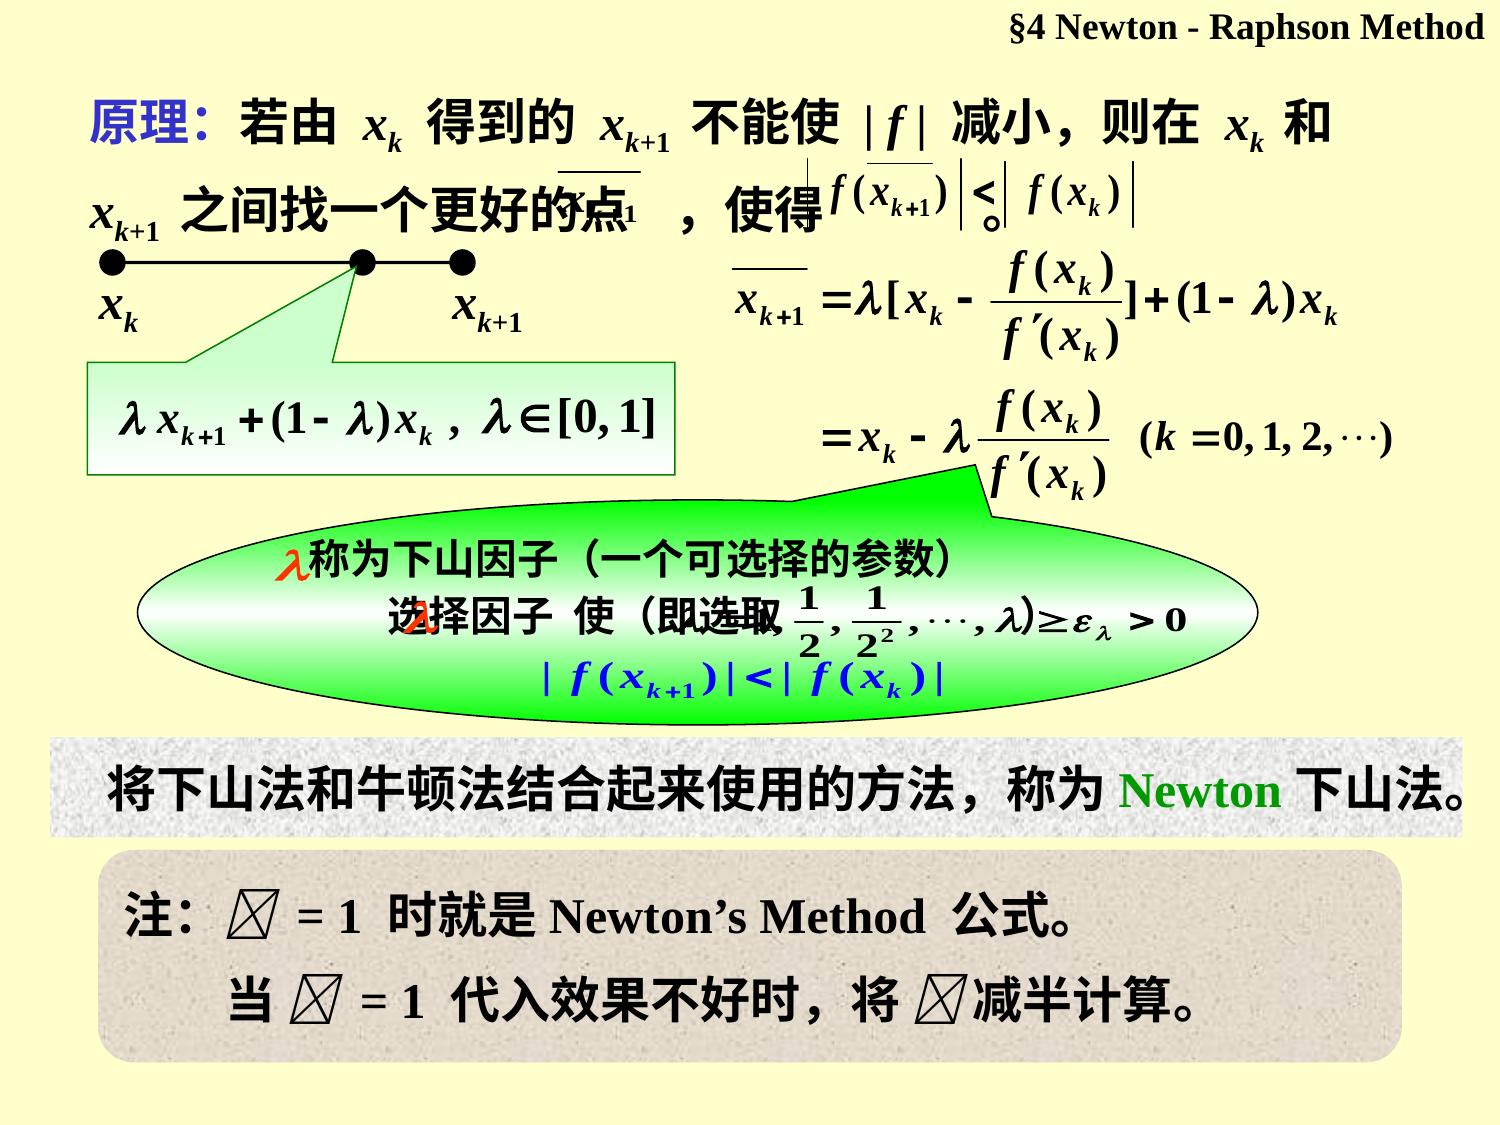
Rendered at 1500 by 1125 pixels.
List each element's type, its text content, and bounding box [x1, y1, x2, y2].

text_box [74, 249, 550, 338]
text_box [74, 62, 1425, 239]
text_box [1133, 412, 1400, 469]
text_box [87, 362, 675, 475]
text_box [724, 237, 1349, 511]
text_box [137, 499, 1258, 725]
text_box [49, 737, 1500, 838]
text_box §4 Newton - Raphson Method [962, 0, 1500, 50]
text_box 注： = 1 时就是Newton’s Method 公式。 当  = 1 代入效果不好时，将  减半计算。 [98, 849, 1402, 1063]
